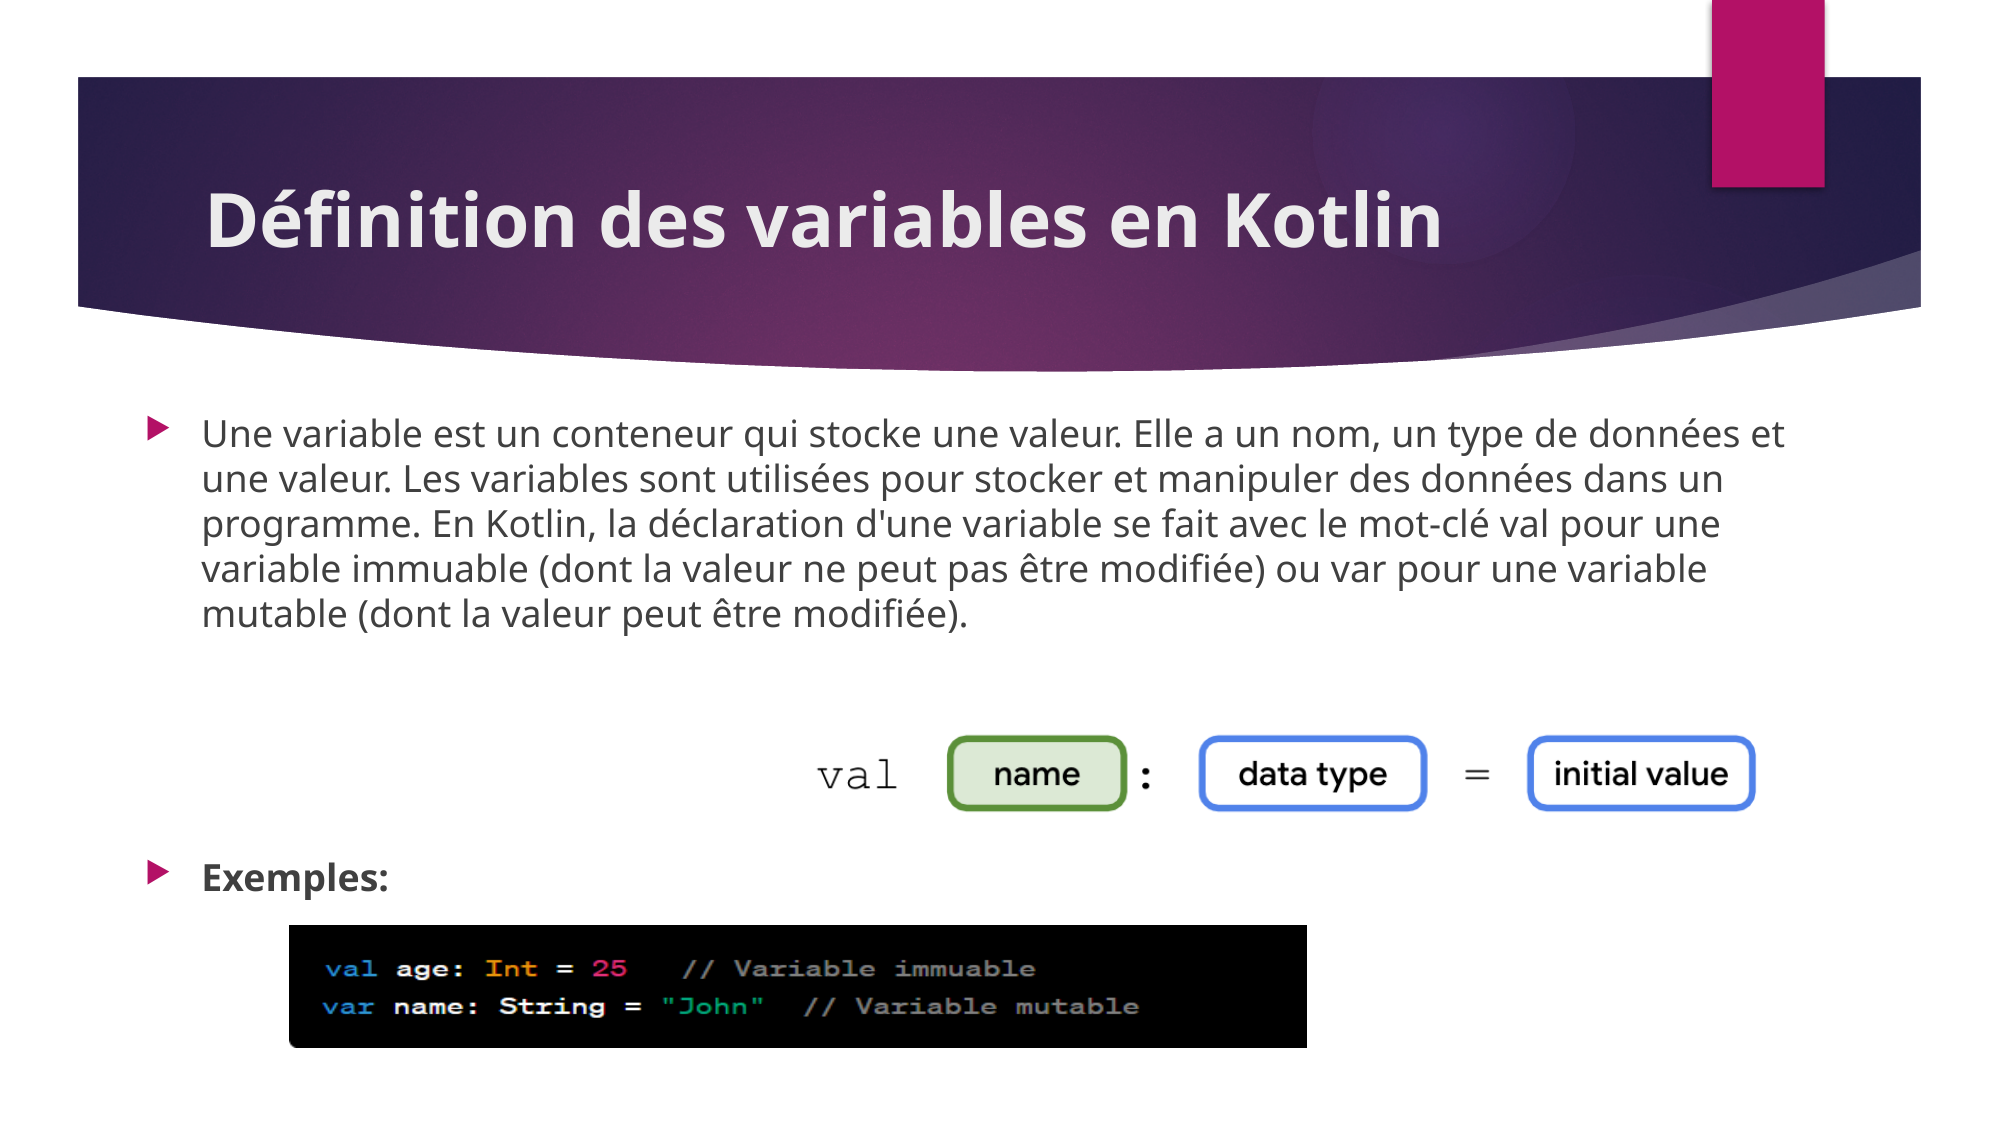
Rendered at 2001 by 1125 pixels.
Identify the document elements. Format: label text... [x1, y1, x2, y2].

list Une variable est un conteneur qui stocke une valeur. Elle a un nom, un type de données et une valeur. Les variables sont utilisées pour stocker et manipuler des données dans un programme. En Kotlin, la déclaration d'une variable se fait avec le mot-clé val pour une variable immuable (dont la valeur ne peut pas être modifiée) ou var pour une variable mutable (dont la valeur peut être modifiée). Exemples: [130, 402, 1837, 1080]
picture [797, 717, 1778, 827]
title Définition des variables en Kotlin [189, 159, 1627, 276]
picture [289, 925, 1307, 1049]
